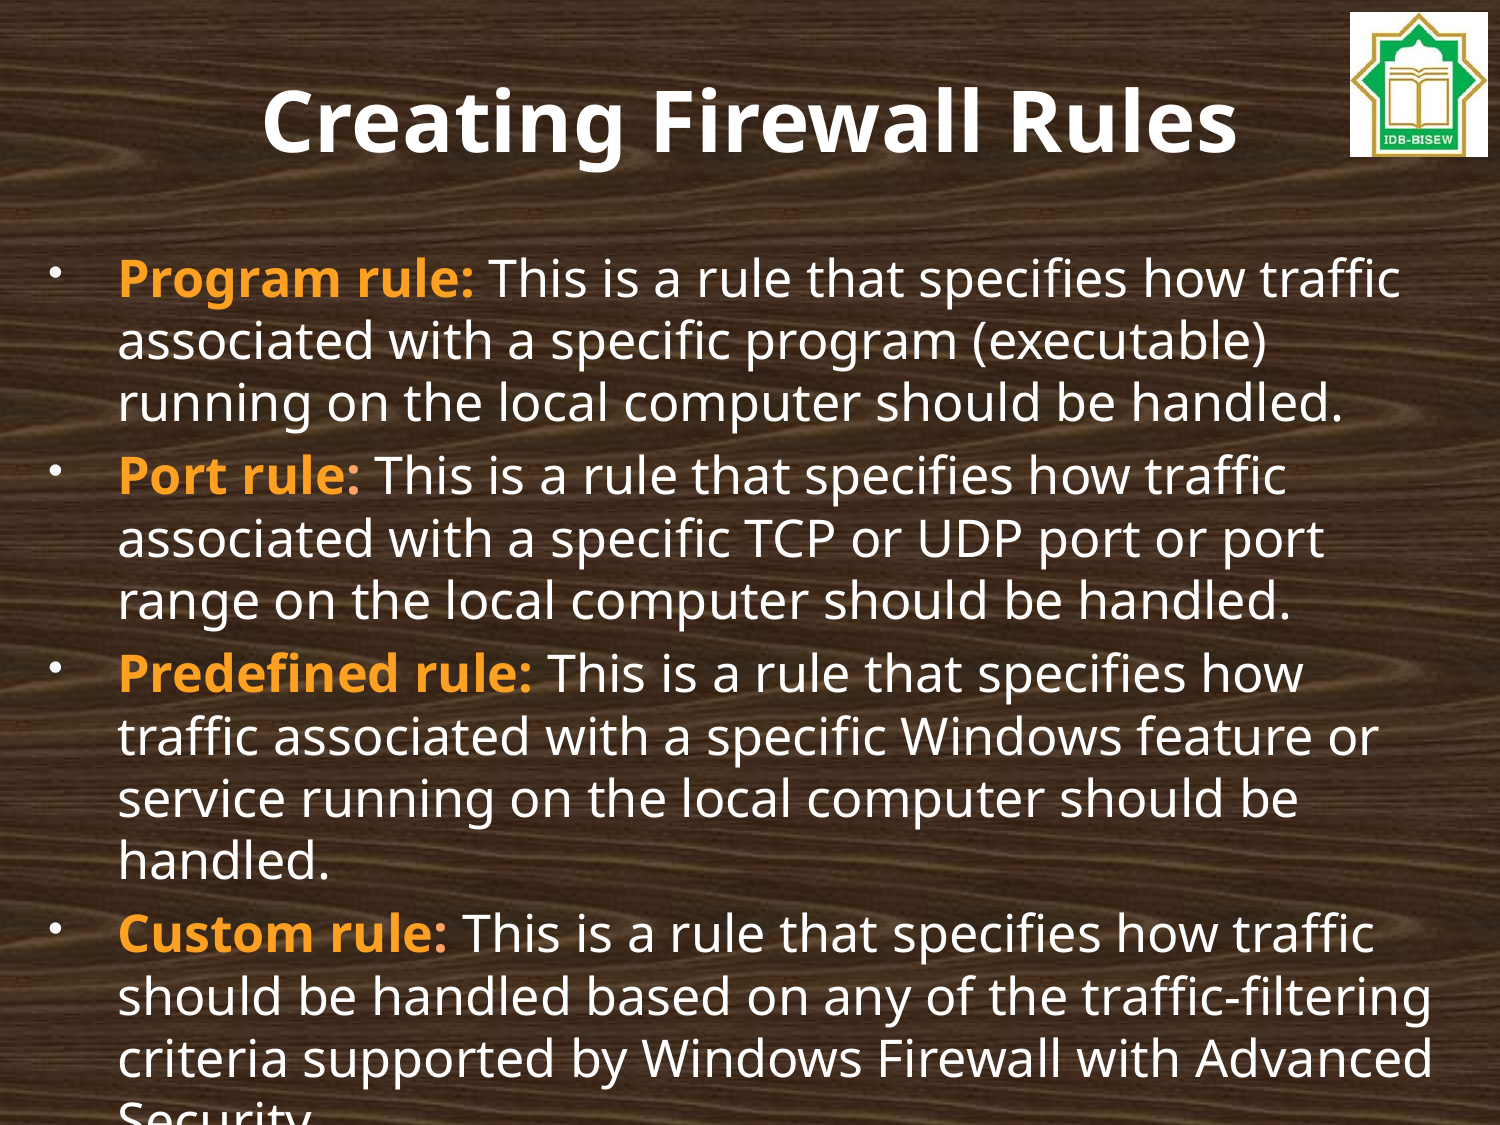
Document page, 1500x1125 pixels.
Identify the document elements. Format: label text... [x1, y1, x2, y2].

picture [0, 0, 1500, 1125]
list Program rule: This is a rule that specifies how traffic associated with a specific program (executable) running on the local computer should be handled. Port rule: This is a rule that specifies how traffic associated with a specific TCP or UDP port or port range on the local computer should be handled. Predefined rule: This is a rule that specifies how traffic associated with a specific Windows feature or service running on the local computer should be handled. Custom rule: This is a rule that specifies how traffic should be handled based on any of the traffic-filtering criteria supported by Windows Firewall with Advanced Security. [12, 237, 1475, 1100]
title Creating Firewall Rules [75, 24, 1425, 213]
